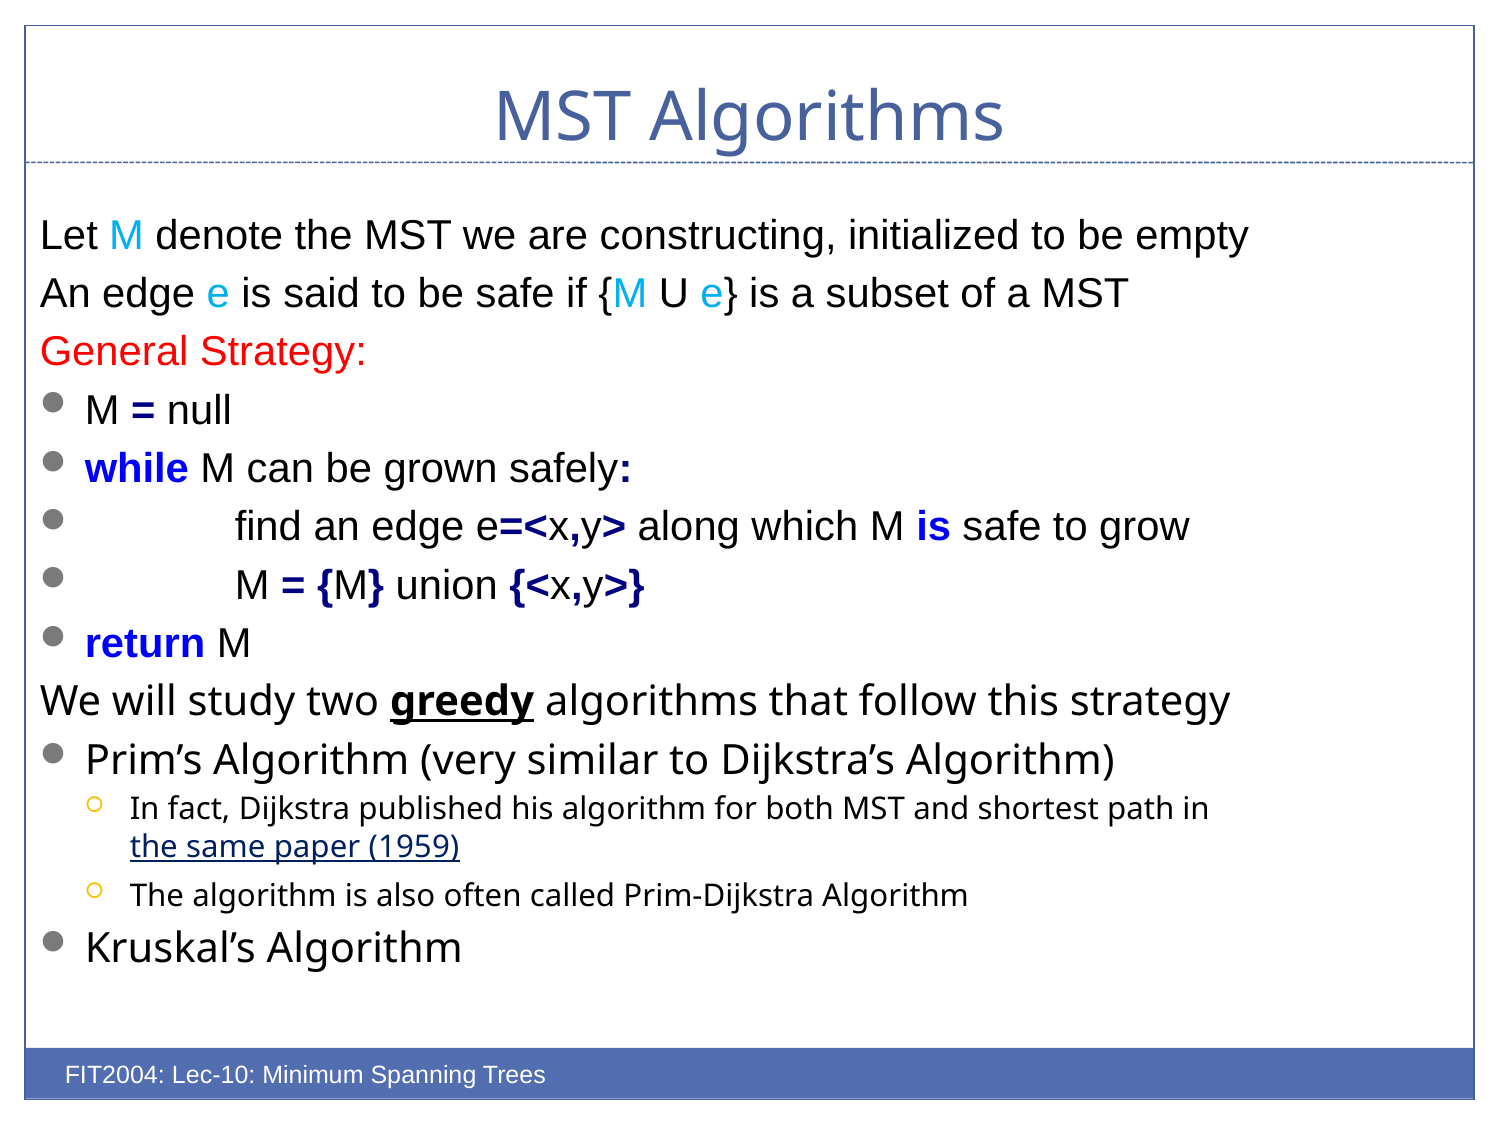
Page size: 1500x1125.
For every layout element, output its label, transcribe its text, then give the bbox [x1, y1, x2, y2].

footer FIT2004: Lec-10: Minimum Spanning Trees [50, 1051, 800, 1112]
list Let M denote the MST we are constructing, initialized to be empty An edge e is said to be safe if {M U e} is a subset of a MST General Strategy: M = null while M can be grown safely: find an edge e=<x,y> along which M is safe to grow M = {M} union {<x,y>} return M We will study two greedy algorithms that follow this strategy Prim’s Algorithm (very similar to Dijkstra’s Algorithm) In fact, Dijkstra published his algorithm for both MST and shortest path in the same paper (1959) The algorithm is also often called Prim-Dijkstra Algorithm Kruskal’s Algorithm [24, 200, 1475, 950]
title MST Algorithms [49, 37, 1450, 162]
